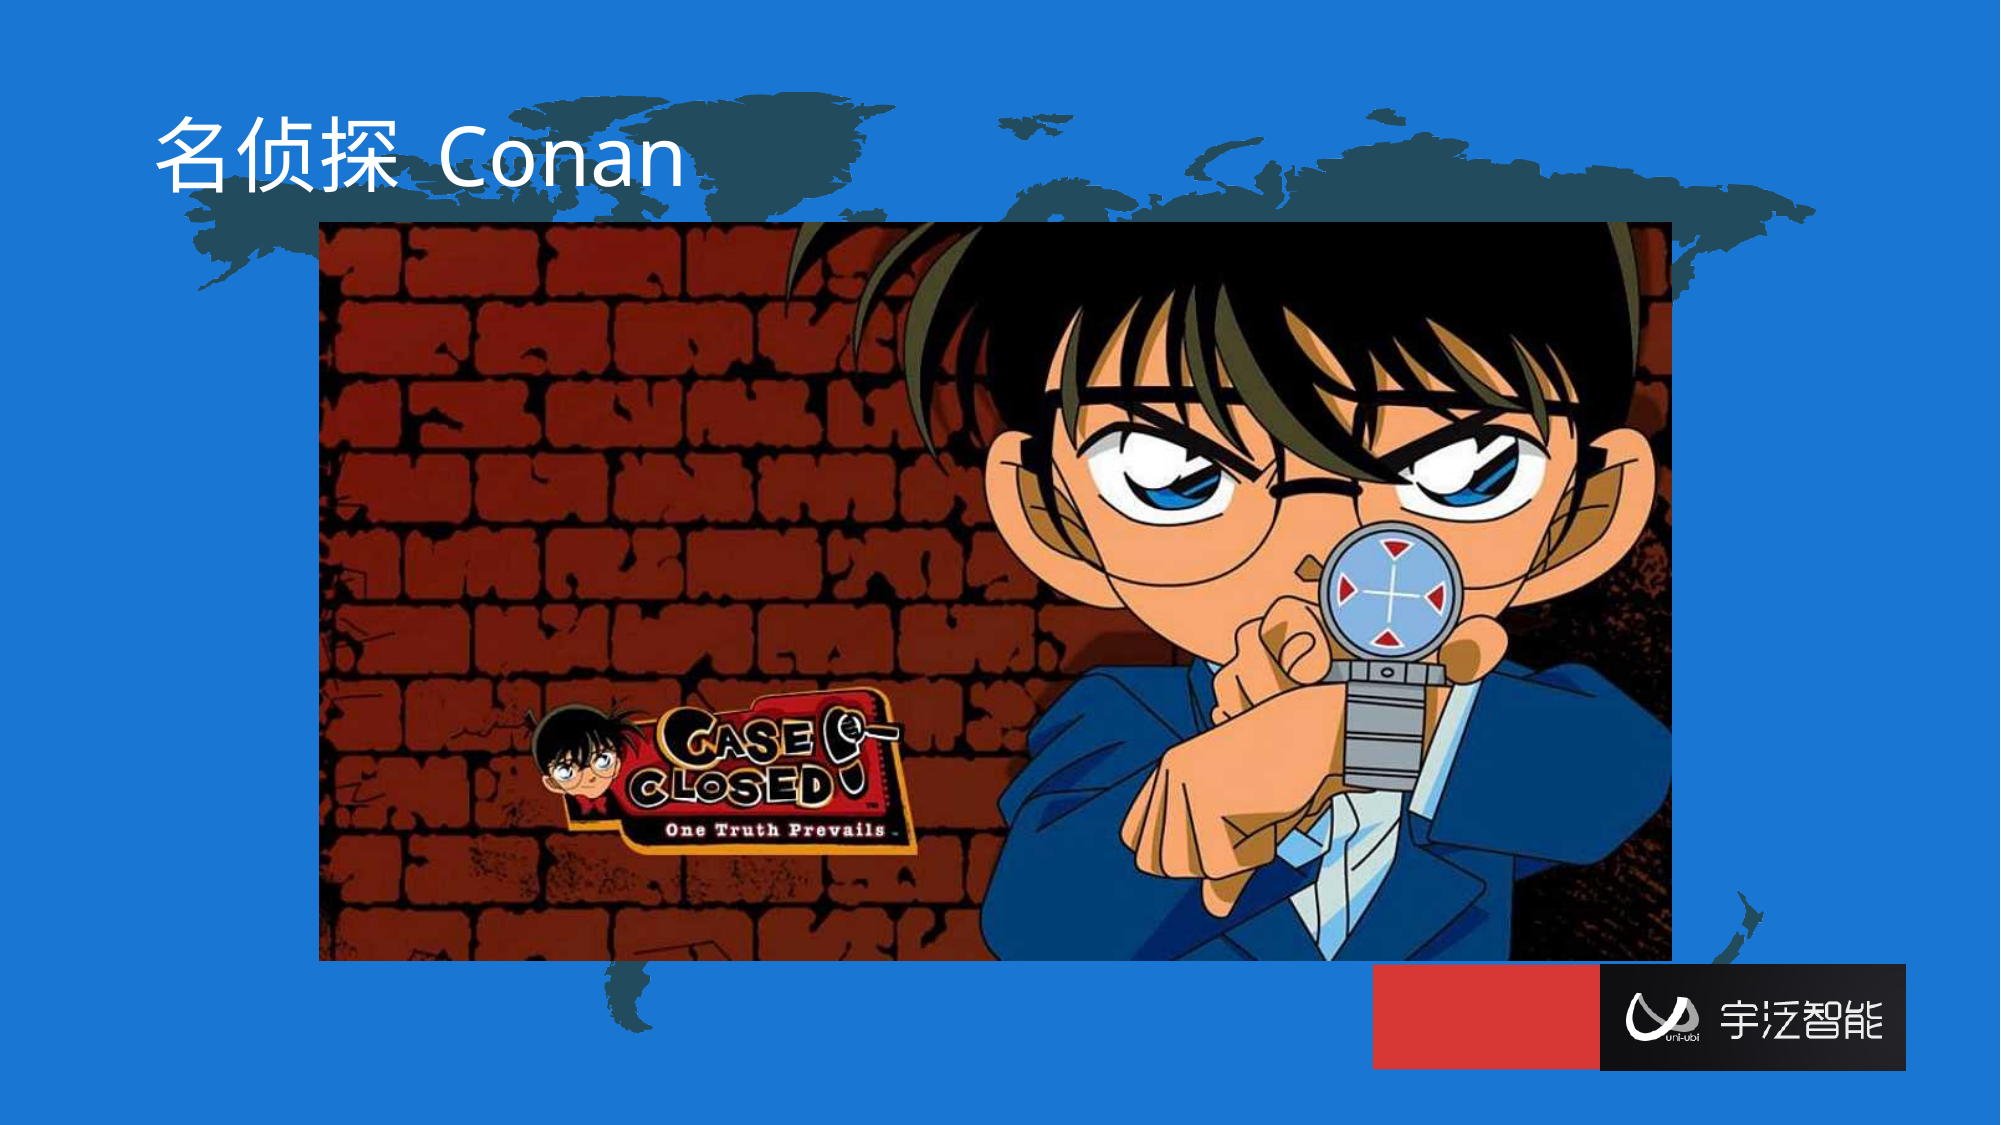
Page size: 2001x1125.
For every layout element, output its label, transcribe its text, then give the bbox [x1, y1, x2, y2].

picture [184, 213, 1906, 1071]
picture [184, 92, 1816, 106]
title 名侦探 Conan [137, 106, 1863, 213]
